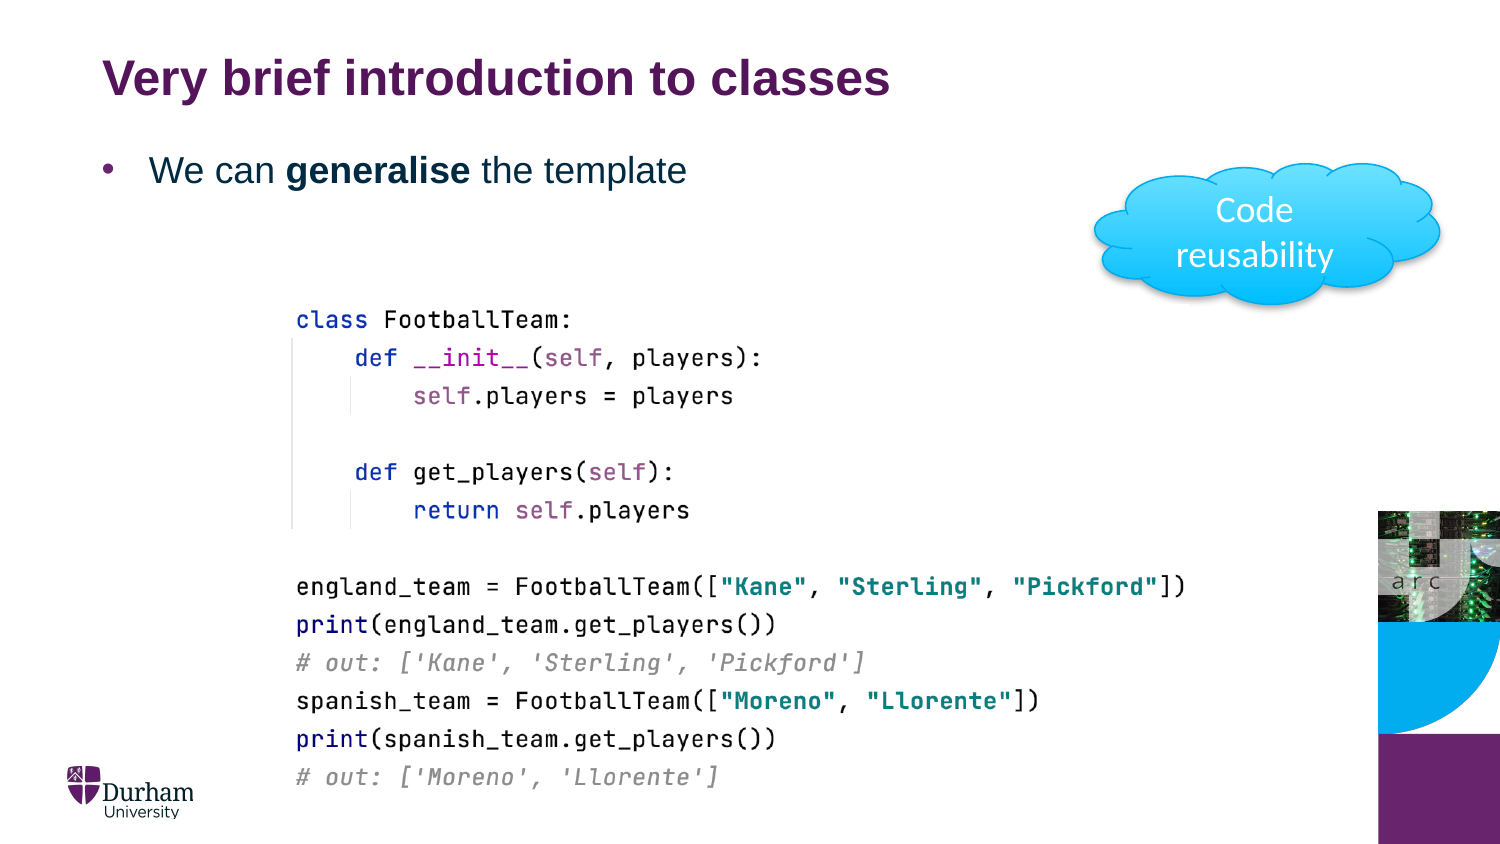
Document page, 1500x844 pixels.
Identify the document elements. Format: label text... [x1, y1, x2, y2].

picture [67, 766, 193, 819]
picture [290, 304, 1189, 804]
list We can generalise the template [101, 145, 1379, 465]
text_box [1378, 511, 1500, 844]
title Very brief introduction to classes [101, 45, 1399, 174]
text_box Code reusability [1094, 163, 1440, 305]
